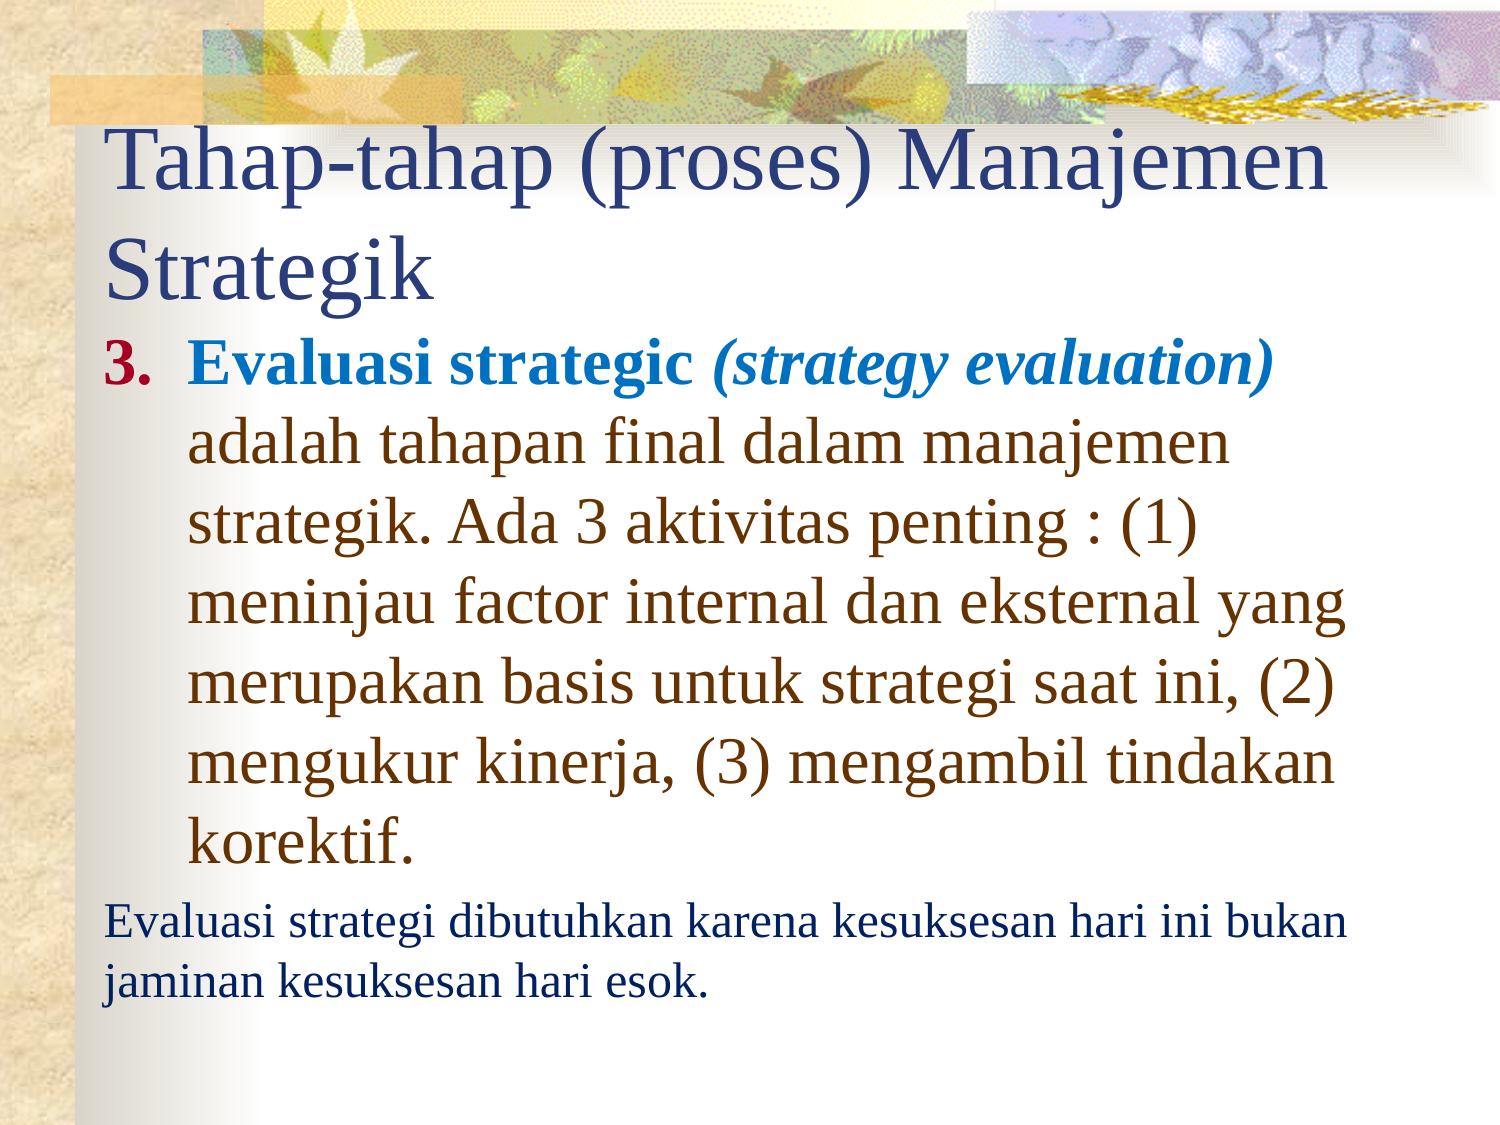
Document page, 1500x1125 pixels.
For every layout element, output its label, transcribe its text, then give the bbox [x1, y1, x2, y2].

list Evaluasi strategic (strategy evaluation) adalah tahapan final dalam manajemen strategik. Ada 3 aktivitas penting : (1) meninjau factor internal dan eksternal yang merupakan basis untuk strategi saat ini, (2) mengukur kinerja, (3) mengambil tindakan korektif. Evaluasi strategi dibutuhkan karena kesuksesan hari ini bukan jaminan kesuksesan hari esok. [88, 309, 1450, 1018]
picture [0, 0, 1500, 1125]
title Tahap-tahap (proses) Manajemen Strategik [88, 137, 1450, 309]
